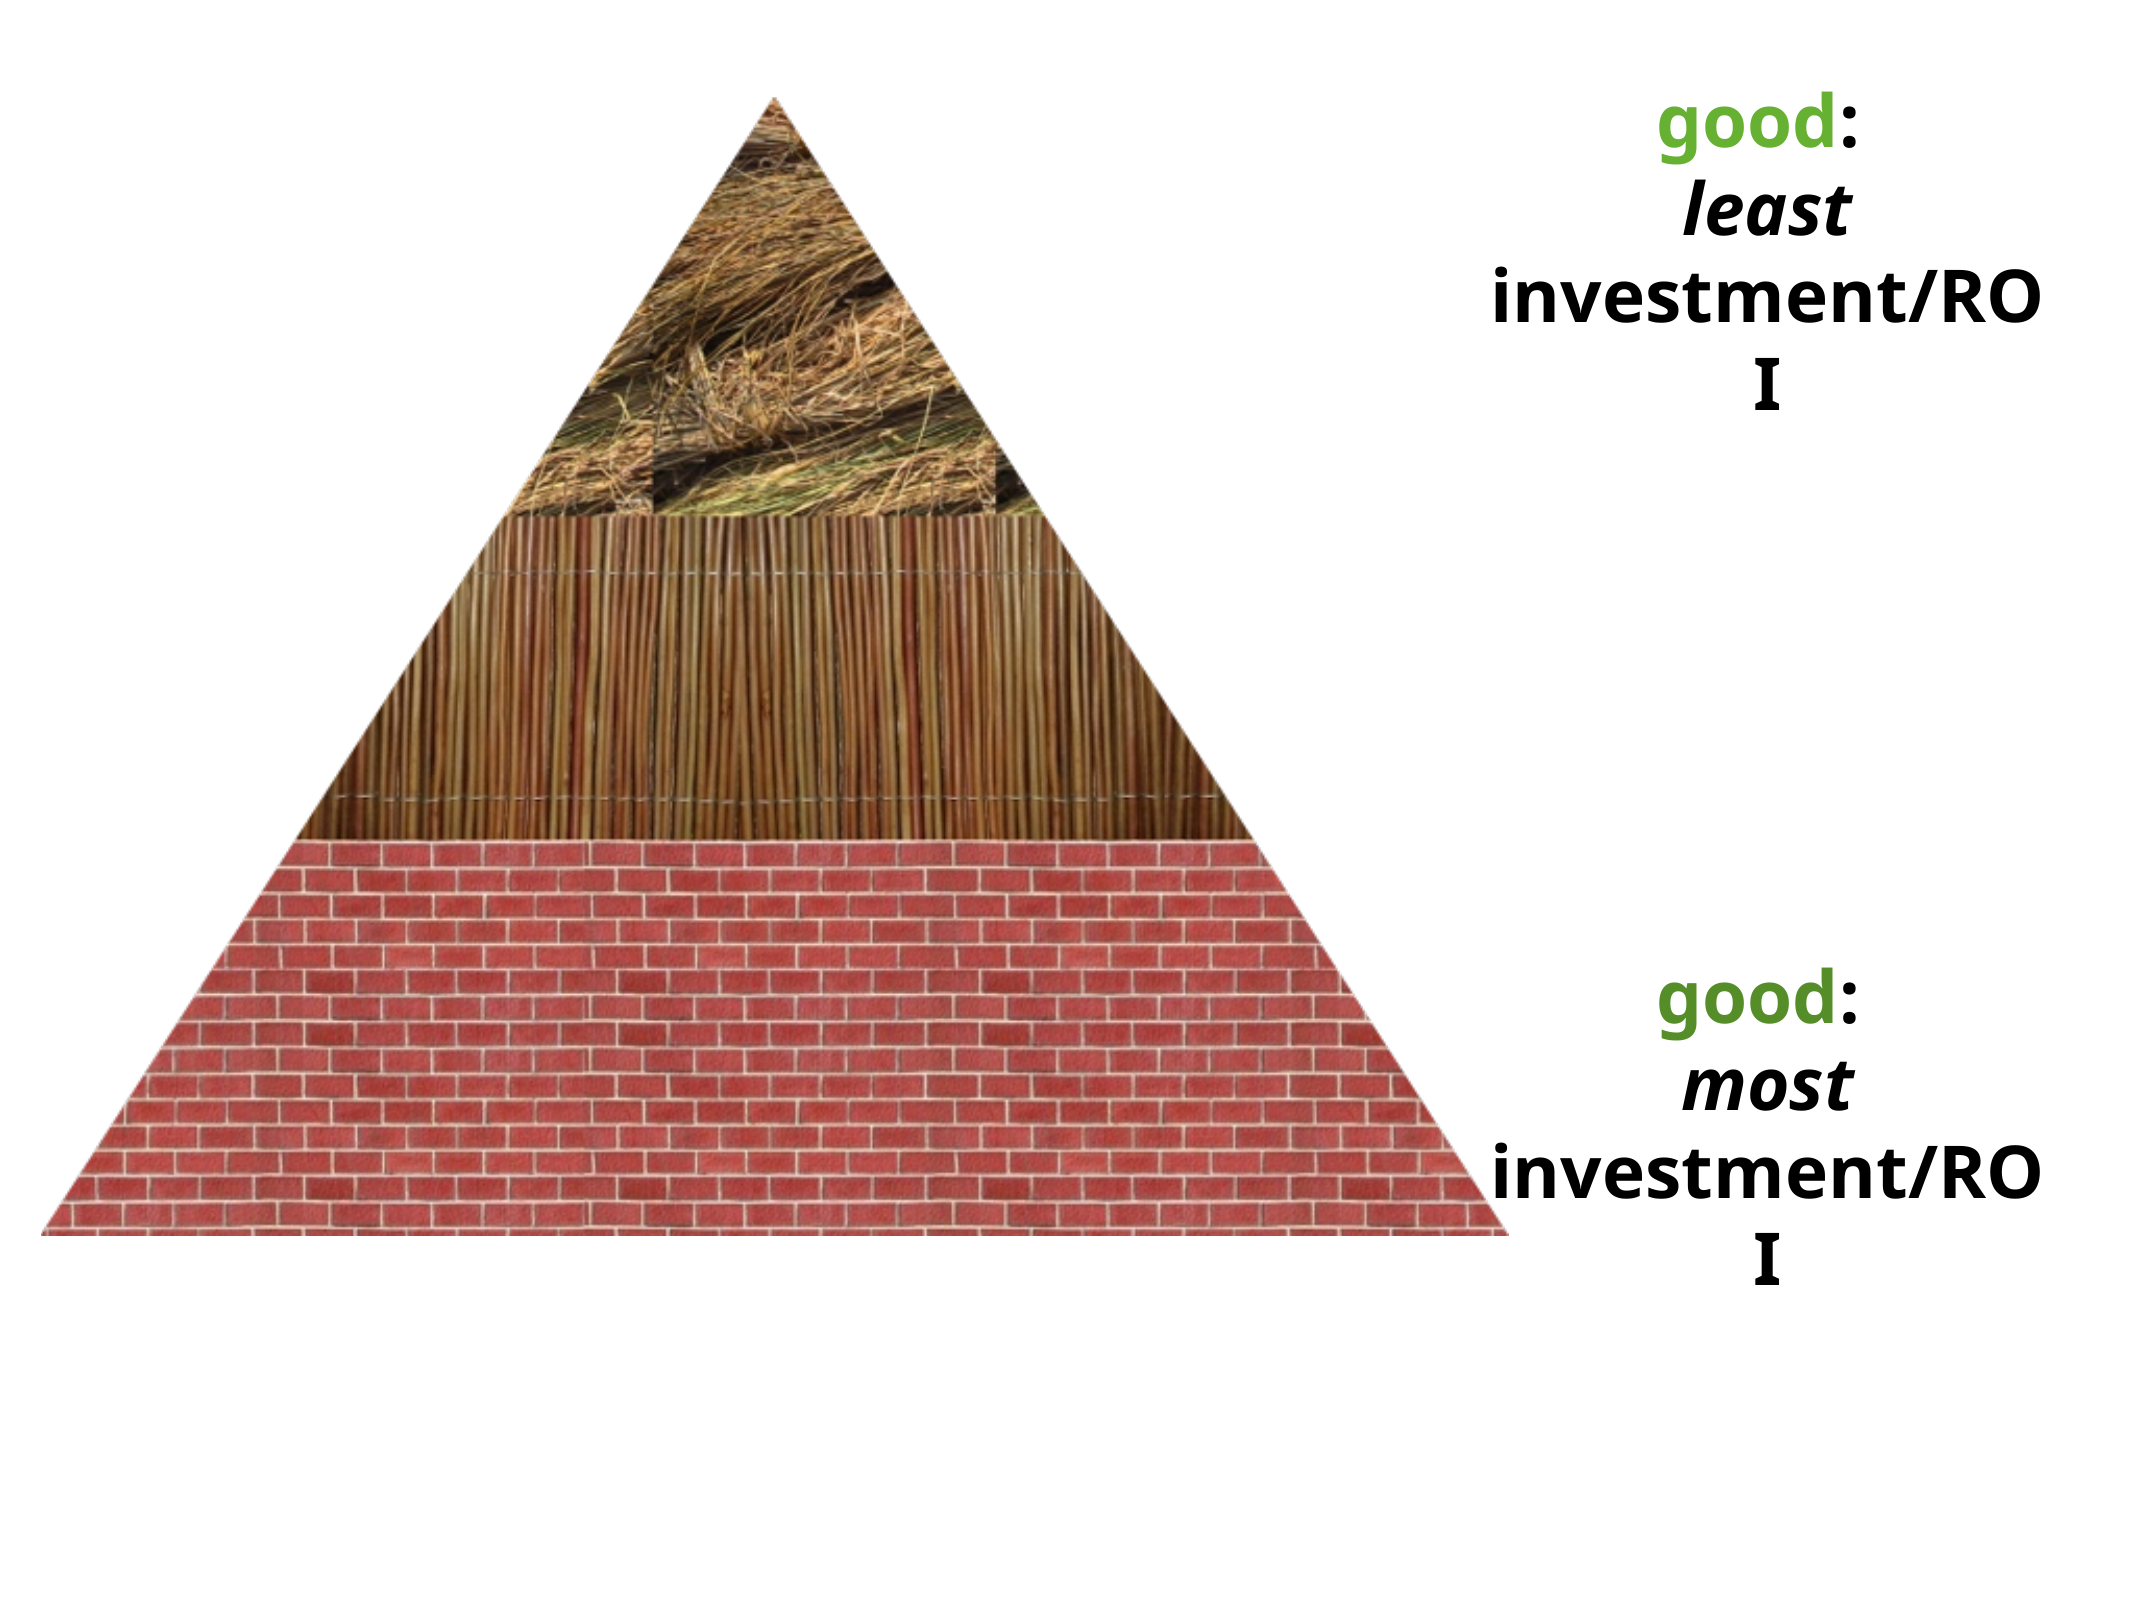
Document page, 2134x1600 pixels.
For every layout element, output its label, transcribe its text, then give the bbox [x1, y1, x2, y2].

picture [41, 97, 1509, 1236]
title good: least investment/ROI good: most investment/ROI [1476, 66, 2059, 1238]
